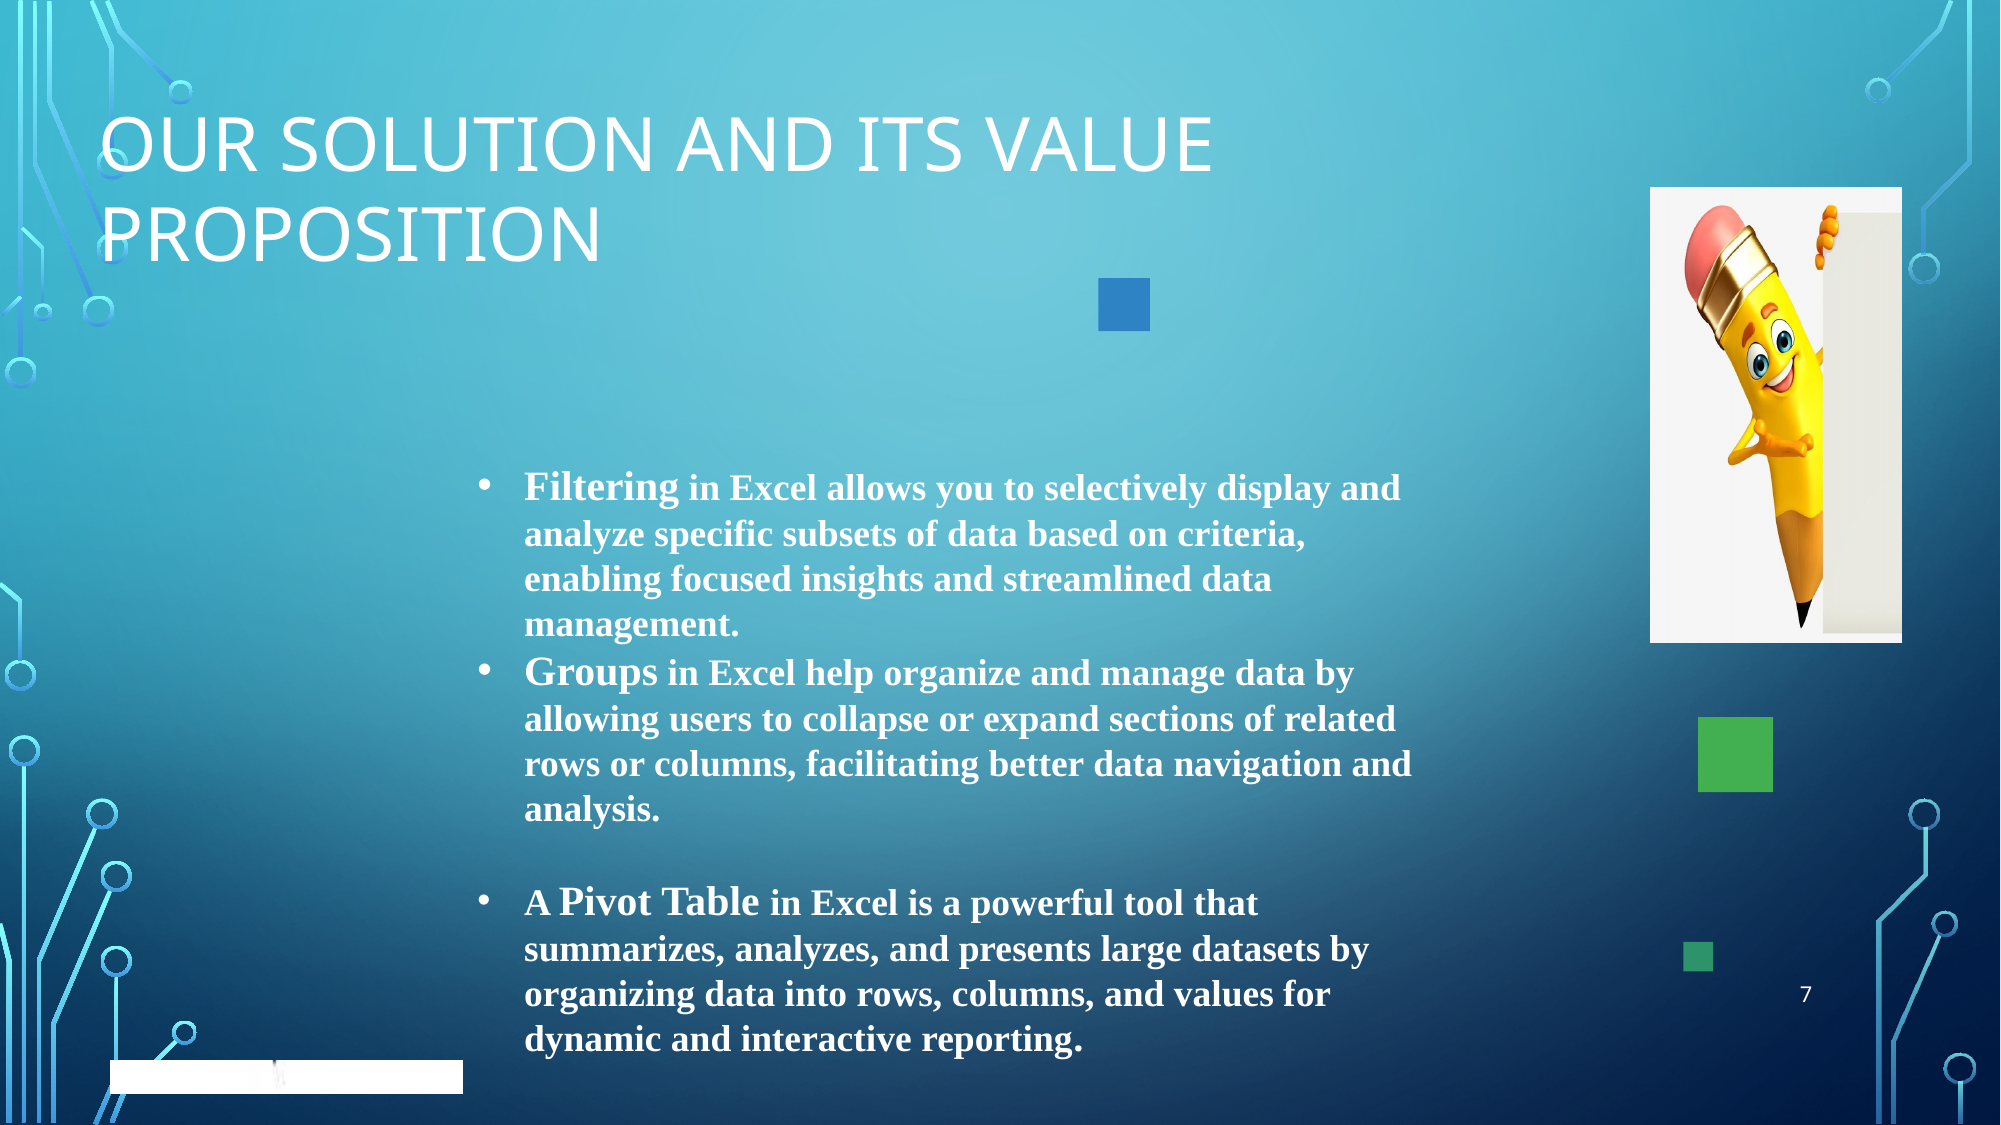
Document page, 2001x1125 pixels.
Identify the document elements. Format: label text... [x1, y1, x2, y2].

picture [1649, 187, 1902, 643]
text_box Filtering in Excel allows you to selectively display and analyze specific subsets of data based on criteria, enabling focused insights and streamlined data management. Groups in Excel help organize and manage data by allowing users to collapse or expand sections of related rows or columns, facilitating better data navigation and analysis. A Pivot Table in Excel is a powerful tool that summarizes, analyzes, and presents large datasets by organizing data into rows, columns, and values for dynamic and interactive reporting. [462, 451, 1463, 1067]
text_box [1098, 281, 1150, 332]
picture [110, 1060, 463, 1094]
title OUR SOLUTION AND ITS VALUE PROPOSITION [96, 90, 1699, 281]
slide_number 7 [1685, 668, 1813, 1125]
